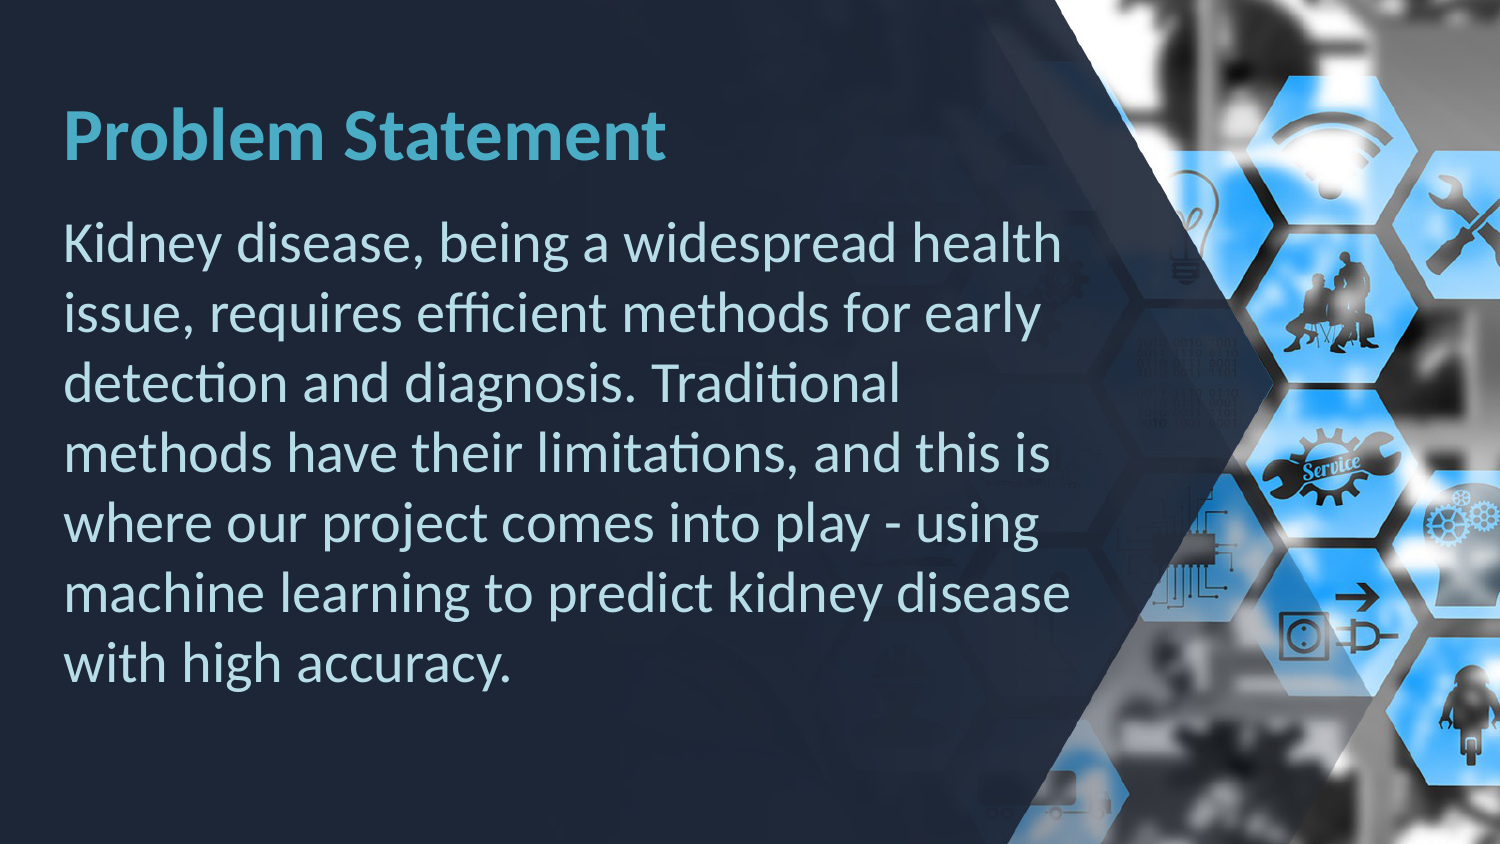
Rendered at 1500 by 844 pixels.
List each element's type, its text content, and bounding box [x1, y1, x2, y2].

list Kidney disease, being a widespread health issue, requires efficient methods for early detection and diagnosis. Traditional methods have their limitations, and this is where our project comes into play - using machine learning to predict kidney disease with high accuracy. [48, 196, 1126, 773]
title Problem Statement [48, 71, 1126, 191]
picture [0, 0, 1500, 844]
